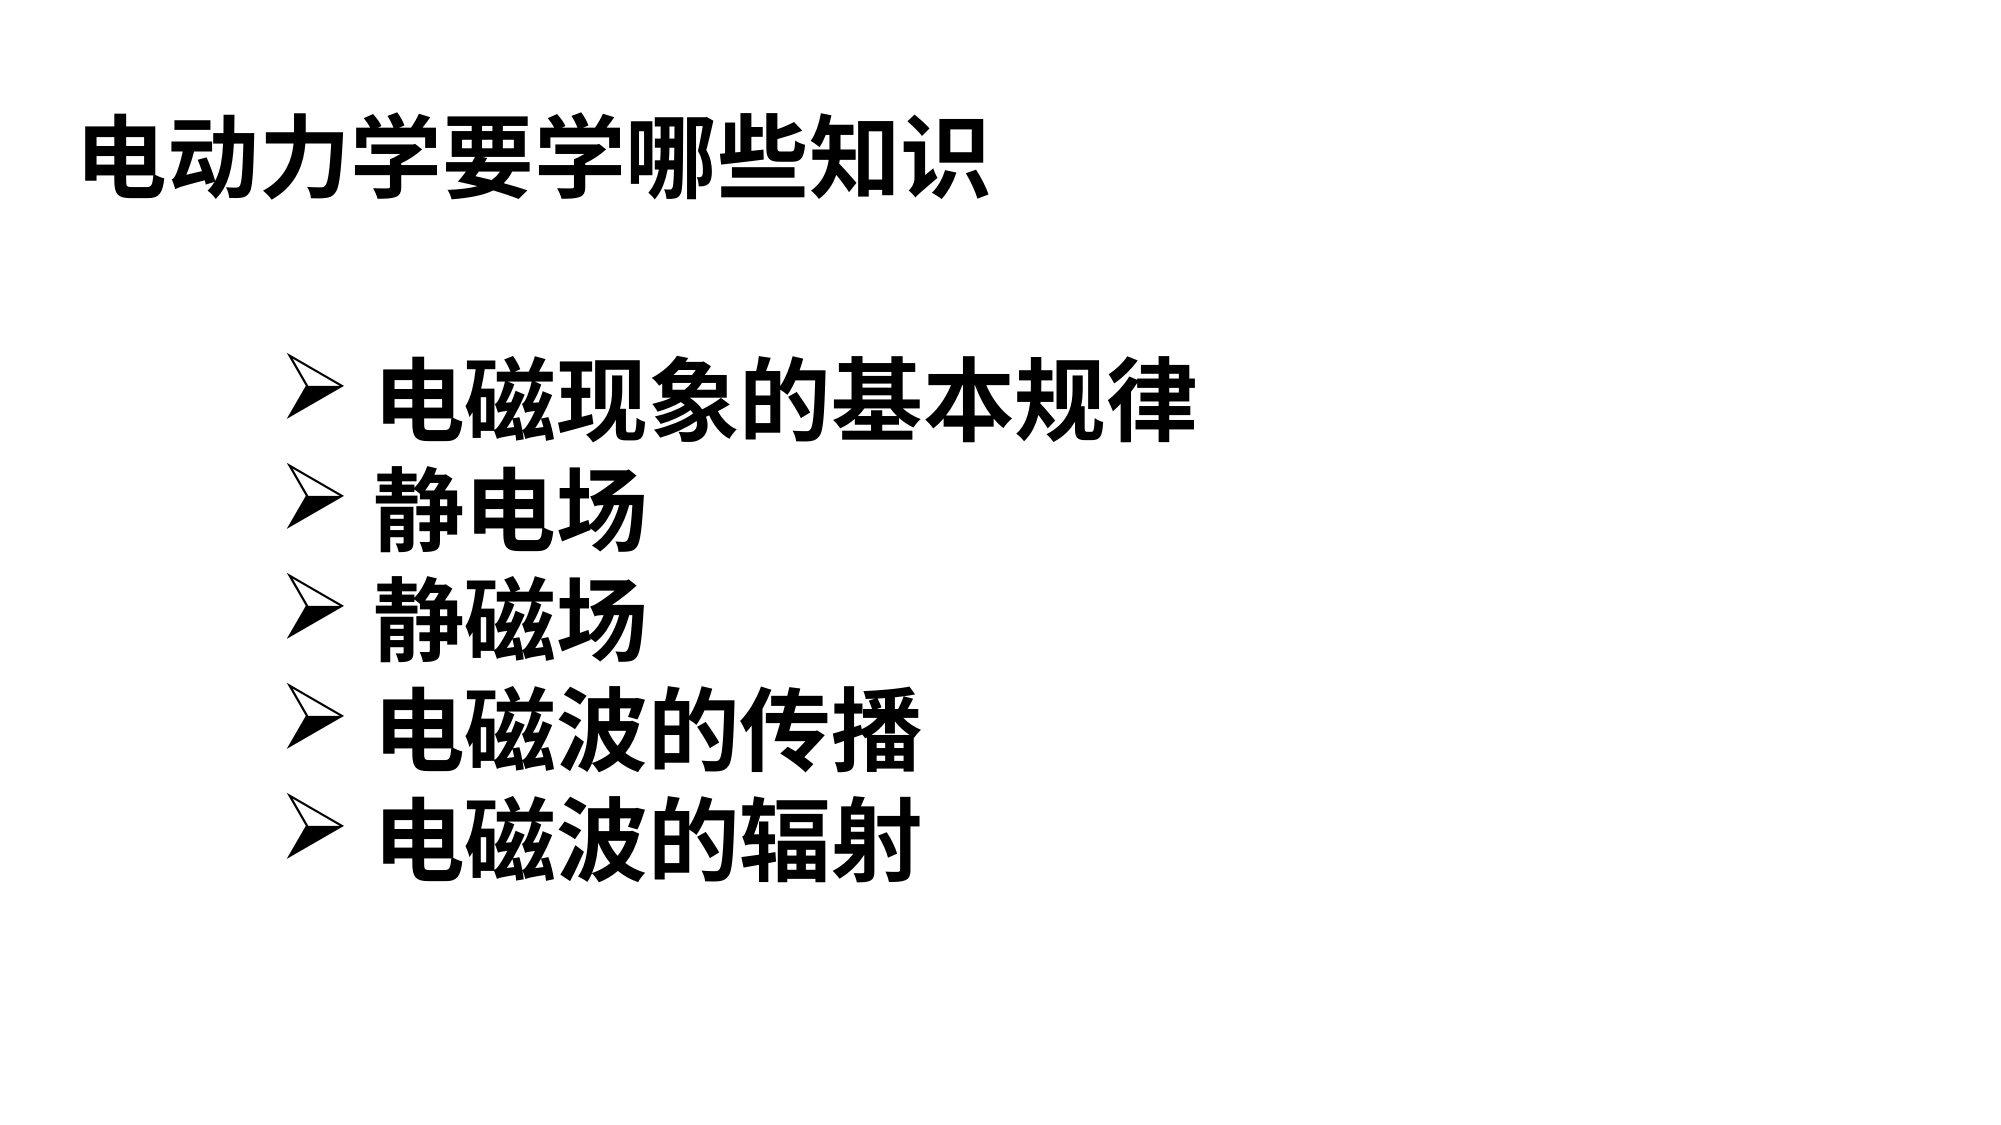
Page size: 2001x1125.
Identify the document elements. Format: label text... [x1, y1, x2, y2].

text_box 电动力学要学哪些知识 [61, 92, 1383, 218]
text_box 电磁现象的基本规律 静电场 静磁场 电磁波的传播 电磁波的辐射 [264, 335, 1587, 901]
